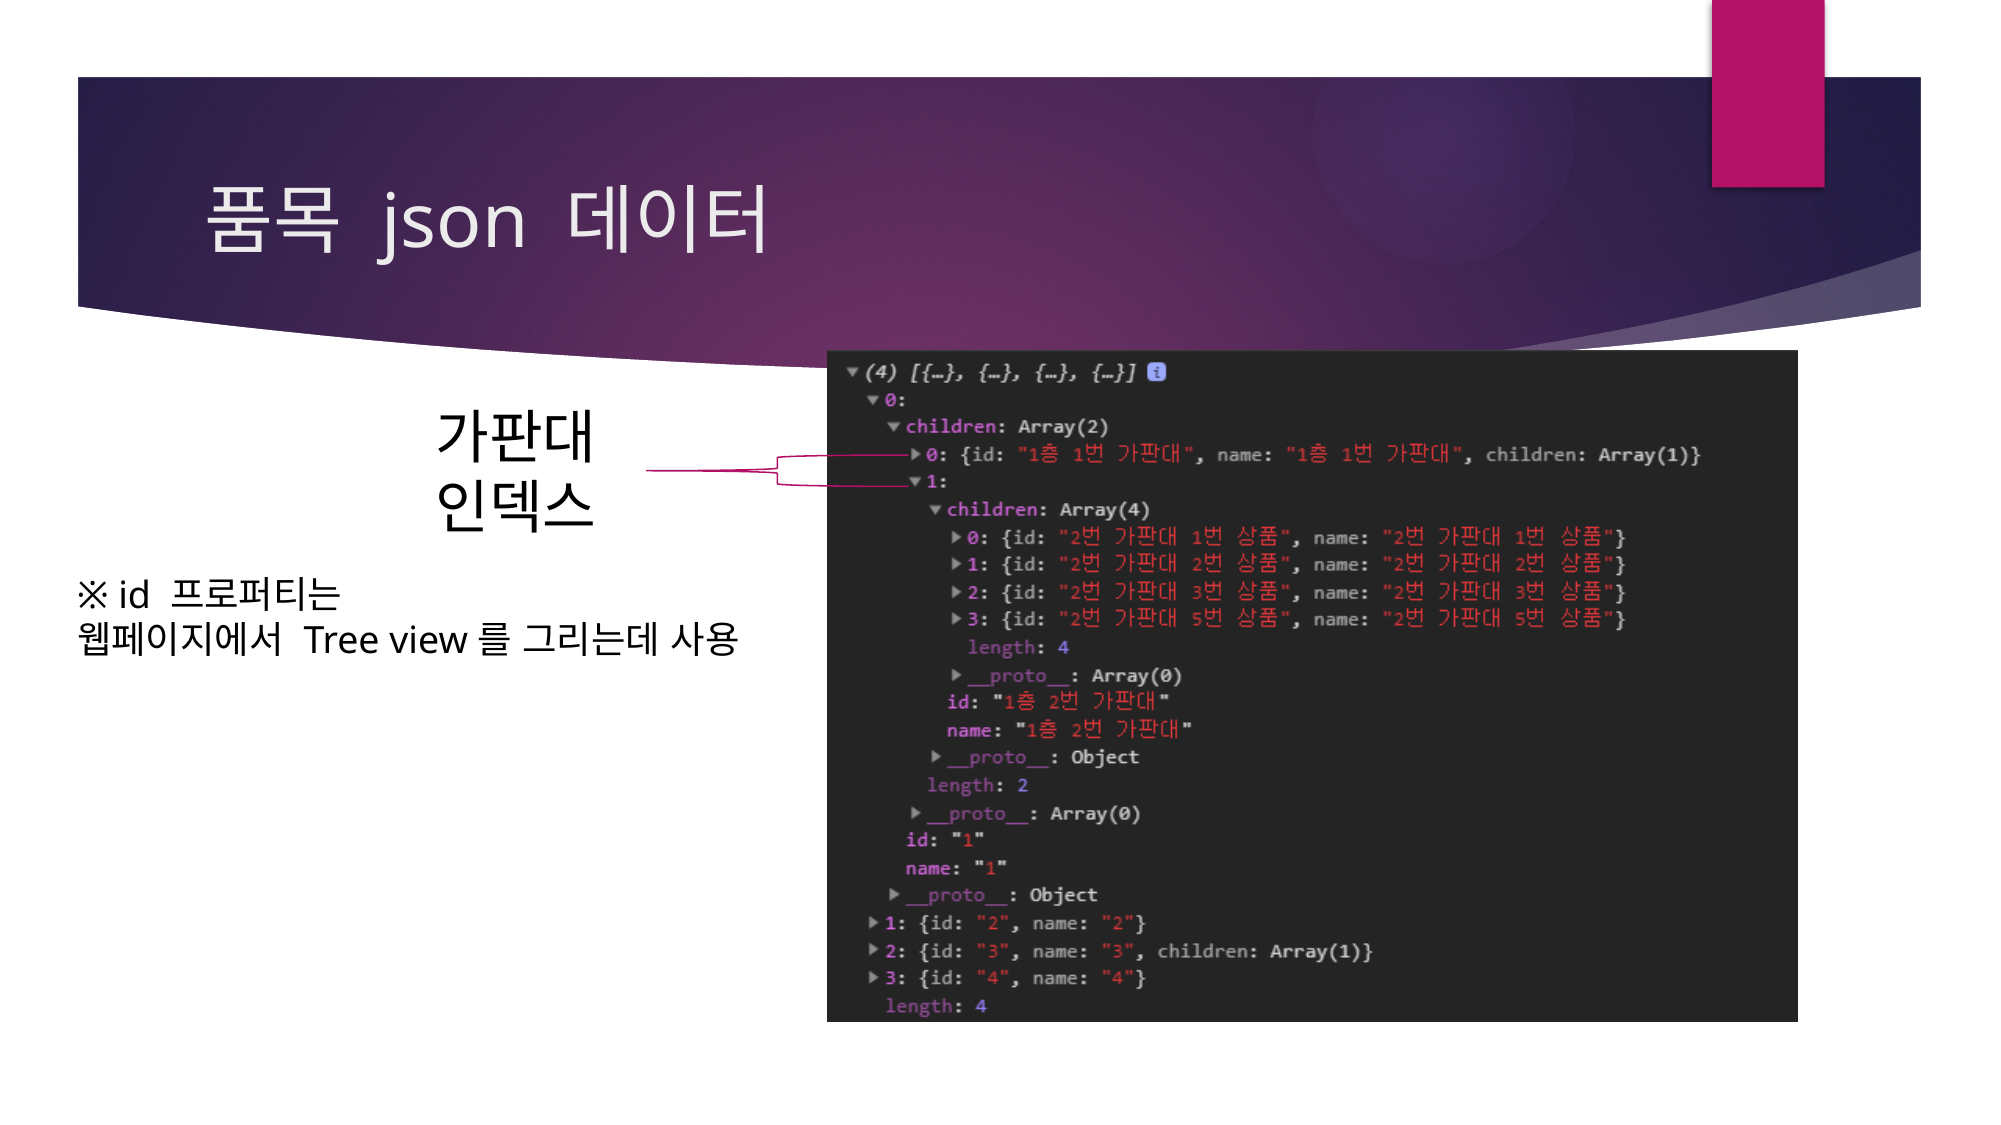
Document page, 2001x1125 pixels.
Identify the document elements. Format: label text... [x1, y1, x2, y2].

text_box [645, 454, 821, 487]
text_box ※ id 프로퍼티는 웹페이지에서 Tree view를 그리는데 사용 [62, 563, 755, 669]
text_box 가판대 인덱스 [421, 392, 632, 548]
title 품목 json 데이터 [189, 159, 1627, 276]
picture [827, 350, 1798, 1022]
